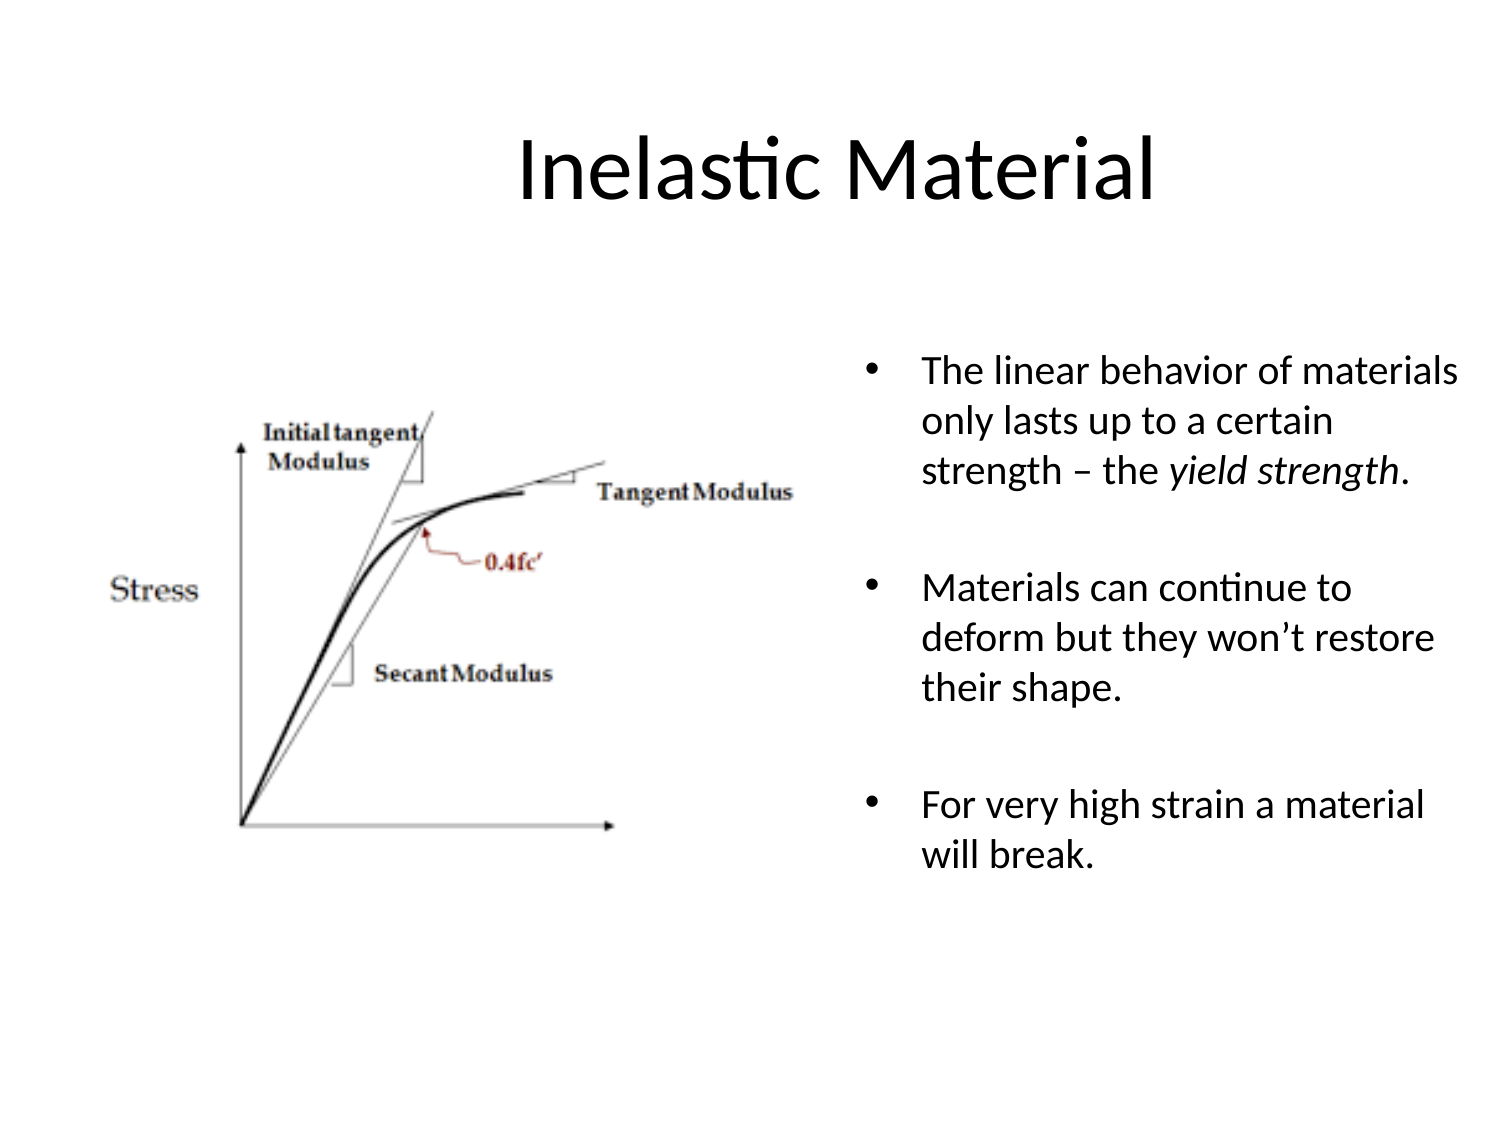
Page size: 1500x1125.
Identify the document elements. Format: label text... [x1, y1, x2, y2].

picture [99, 399, 804, 839]
title Inelastic Material [199, 68, 1476, 257]
list The linear behavior of materials only lasts up to a certain strength – the yield strength. Materials can continue to deform but they won’t restore their shape. For very high strain a material will break. [849, 335, 1476, 1011]
